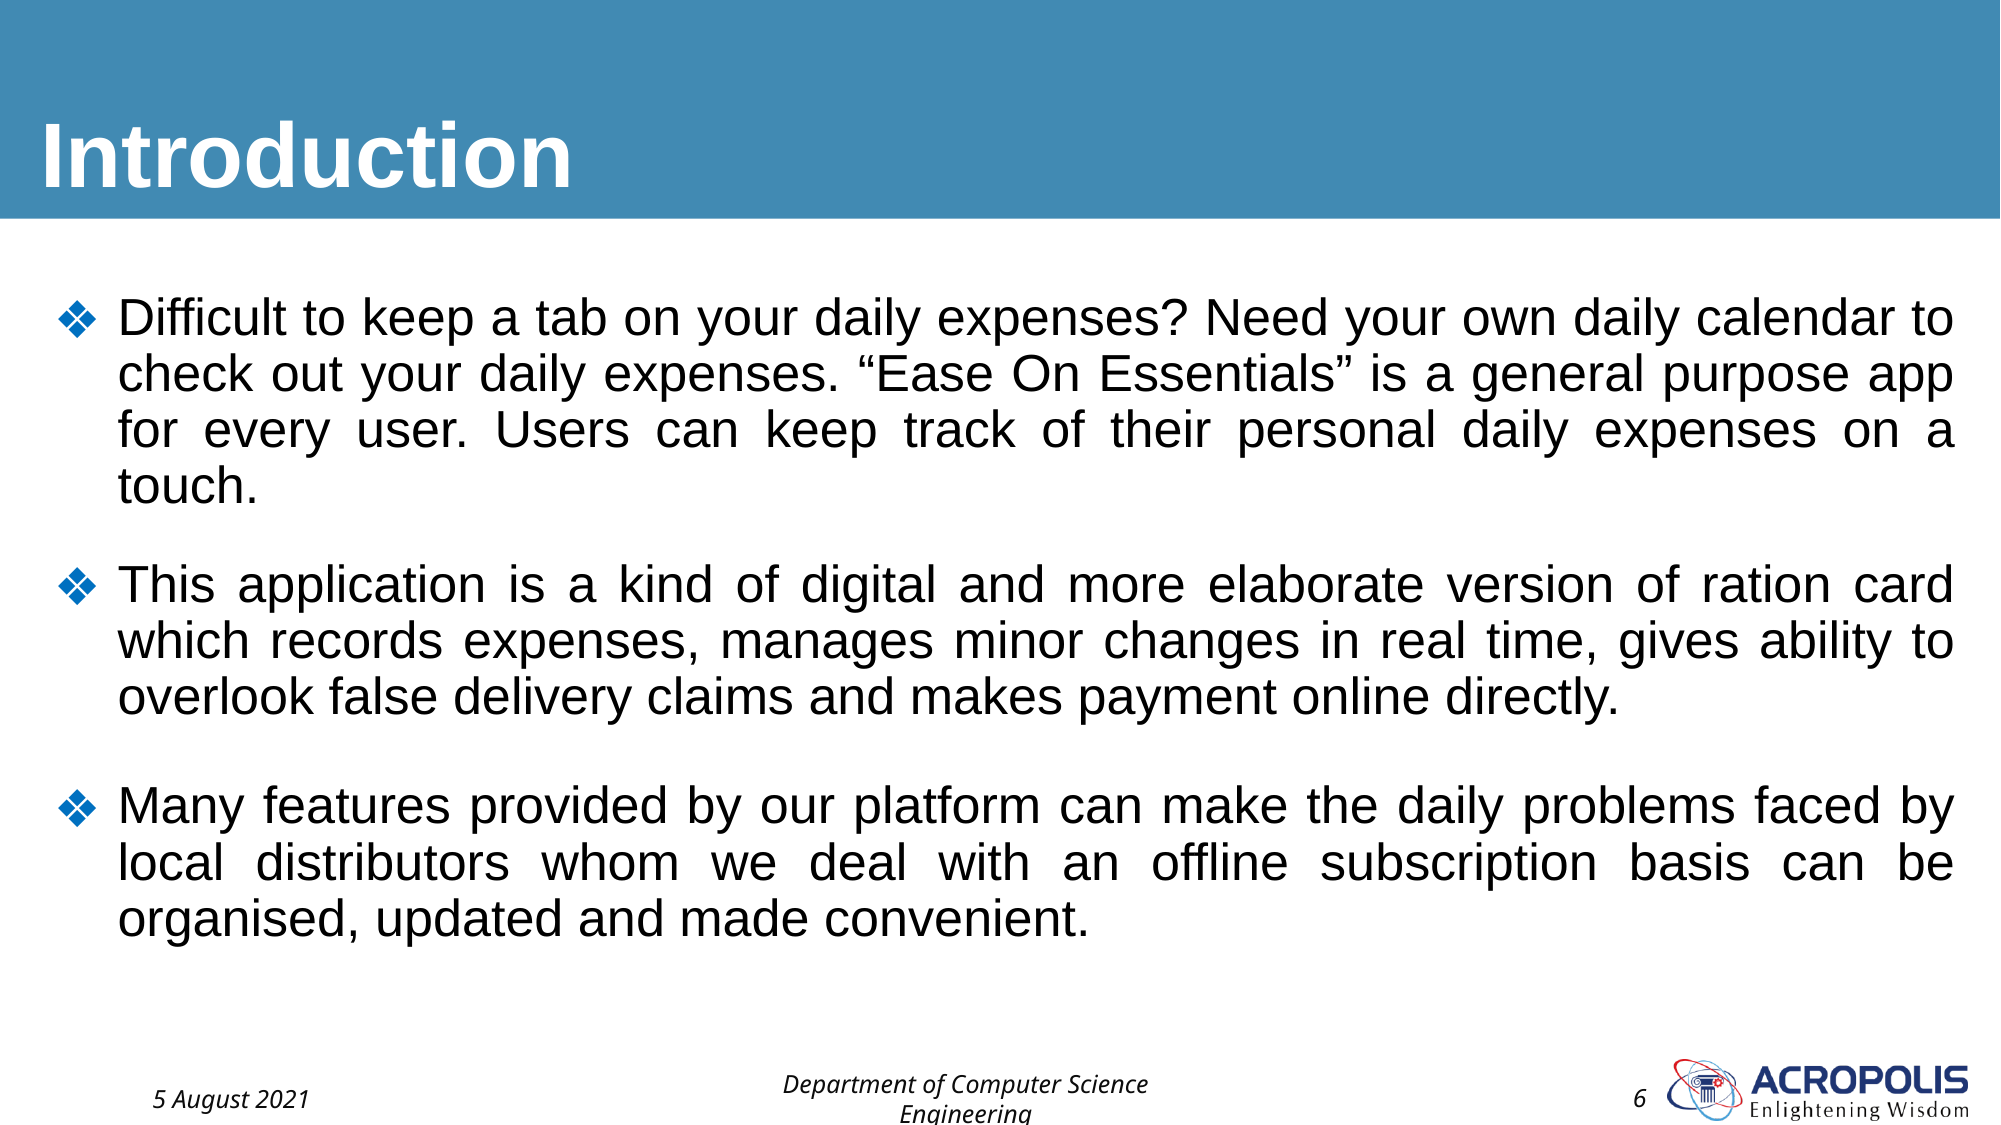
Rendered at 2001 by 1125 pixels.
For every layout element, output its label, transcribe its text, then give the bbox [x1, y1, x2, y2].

slide_number ‹#› [1436, 1076, 1662, 1122]
footer Department of Computer Science Engineering [703, 1076, 1229, 1122]
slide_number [137, 1076, 663, 1122]
list Difficult to keep a tab on your daily expenses? Need your own daily calendar to check out your daily expenses. “Ease On Essentials” is a general purpose app for every user. Users can keep track of their personal daily expenses on a touch. This application is a kind of digital and more elaborate version of ration card which records expenses, manages minor changes in real time, gives ability to overlook false delivery claims and makes payment online directly. Many features provided by our platform can make the daily problems faced by local distributors whom we deal with an offline subscription basis can be organised, updated and made convenient. [27, 282, 1971, 1122]
title Introduction [25, 0, 1974, 214]
